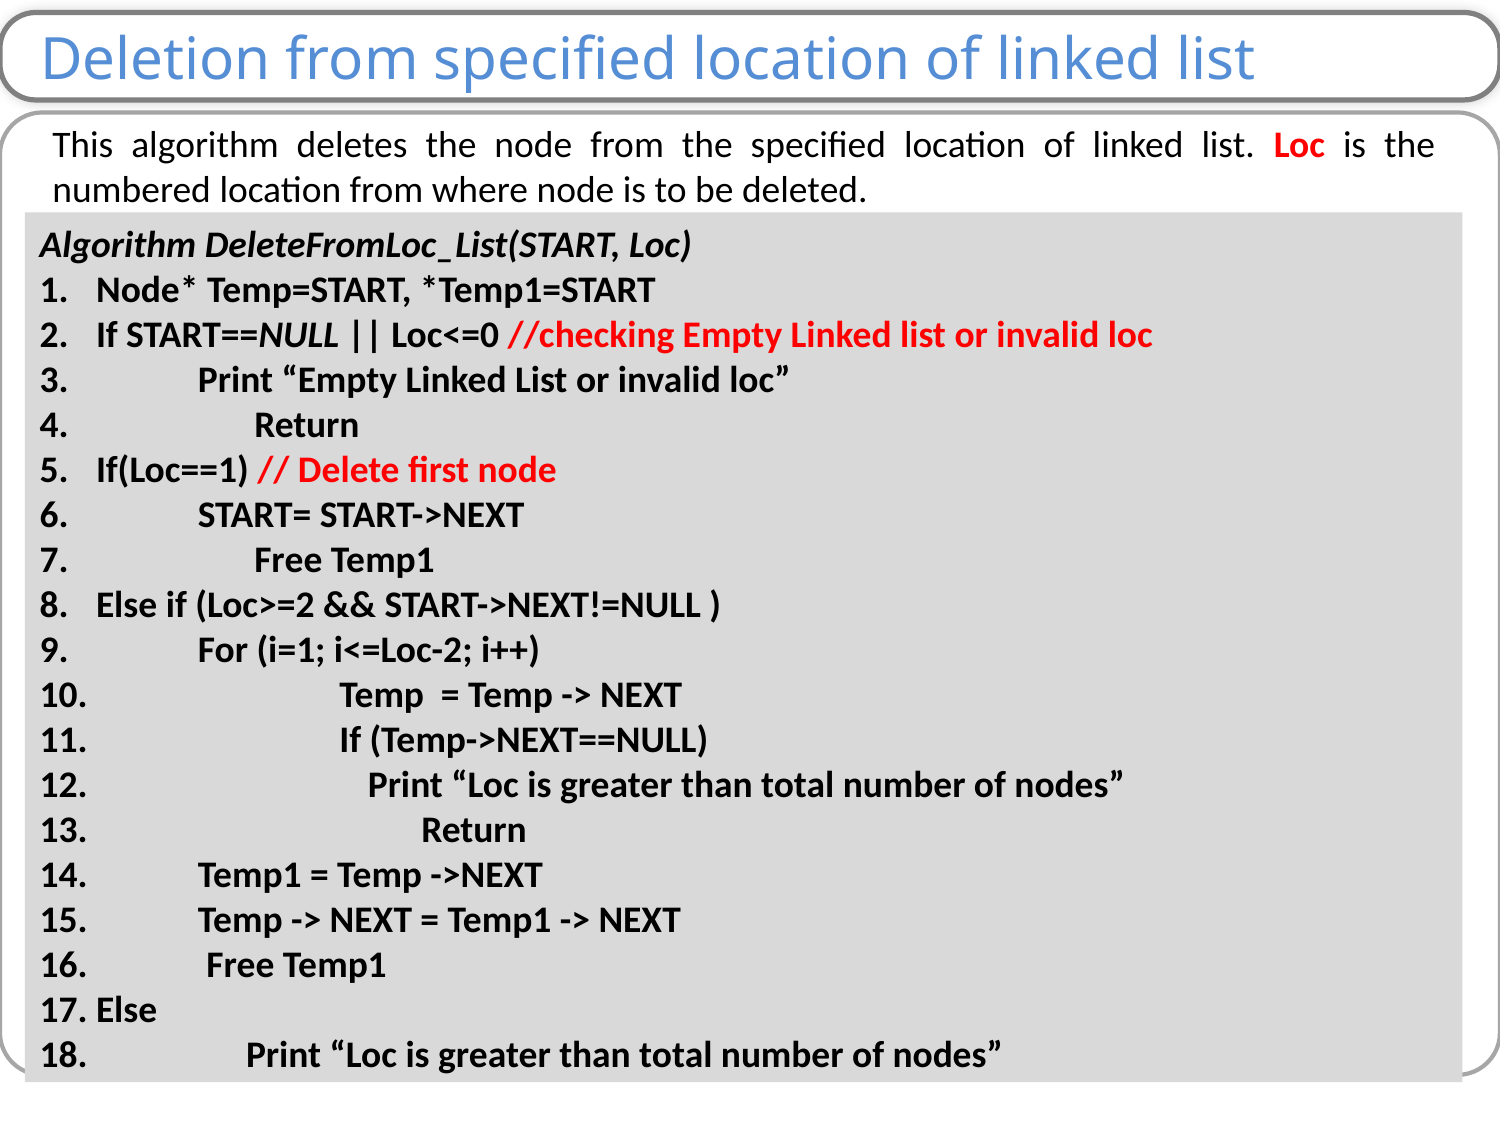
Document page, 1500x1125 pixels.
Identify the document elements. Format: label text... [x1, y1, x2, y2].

text_box This algorithm deletes the node from the specified location of linked list. Loc is the numbered location from where node is to be deleted. [37, 112, 1450, 212]
text_box Algorithm DeleteFromLoc_List(START, Loc) Node* Temp=START, *Temp1=START If START==NULL || Loc<=0 //checking Empty Linked list or invalid loc Print “Empty Linked List or invalid loc” Return If(Loc==1) // Delete first node START= START->NEXT Free Temp1 Else if (Loc>=2 && START->NEXT!=NULL ) For (i=1; i<=Loc-2; i++) Temp = Temp -> NEXT If (Temp->NEXT==NULL) Print “Loc is greater than total number of nodes” Return Temp1 = Temp ->NEXT Temp -> NEXT = Temp1 -> NEXT Free Temp1 Else Print “Loc is greater than total number of nodes” [24, 212, 1463, 1083]
text_box [0, 111, 1500, 1077]
text_box Deletion from specified location of linked list [0, 10, 1500, 103]
